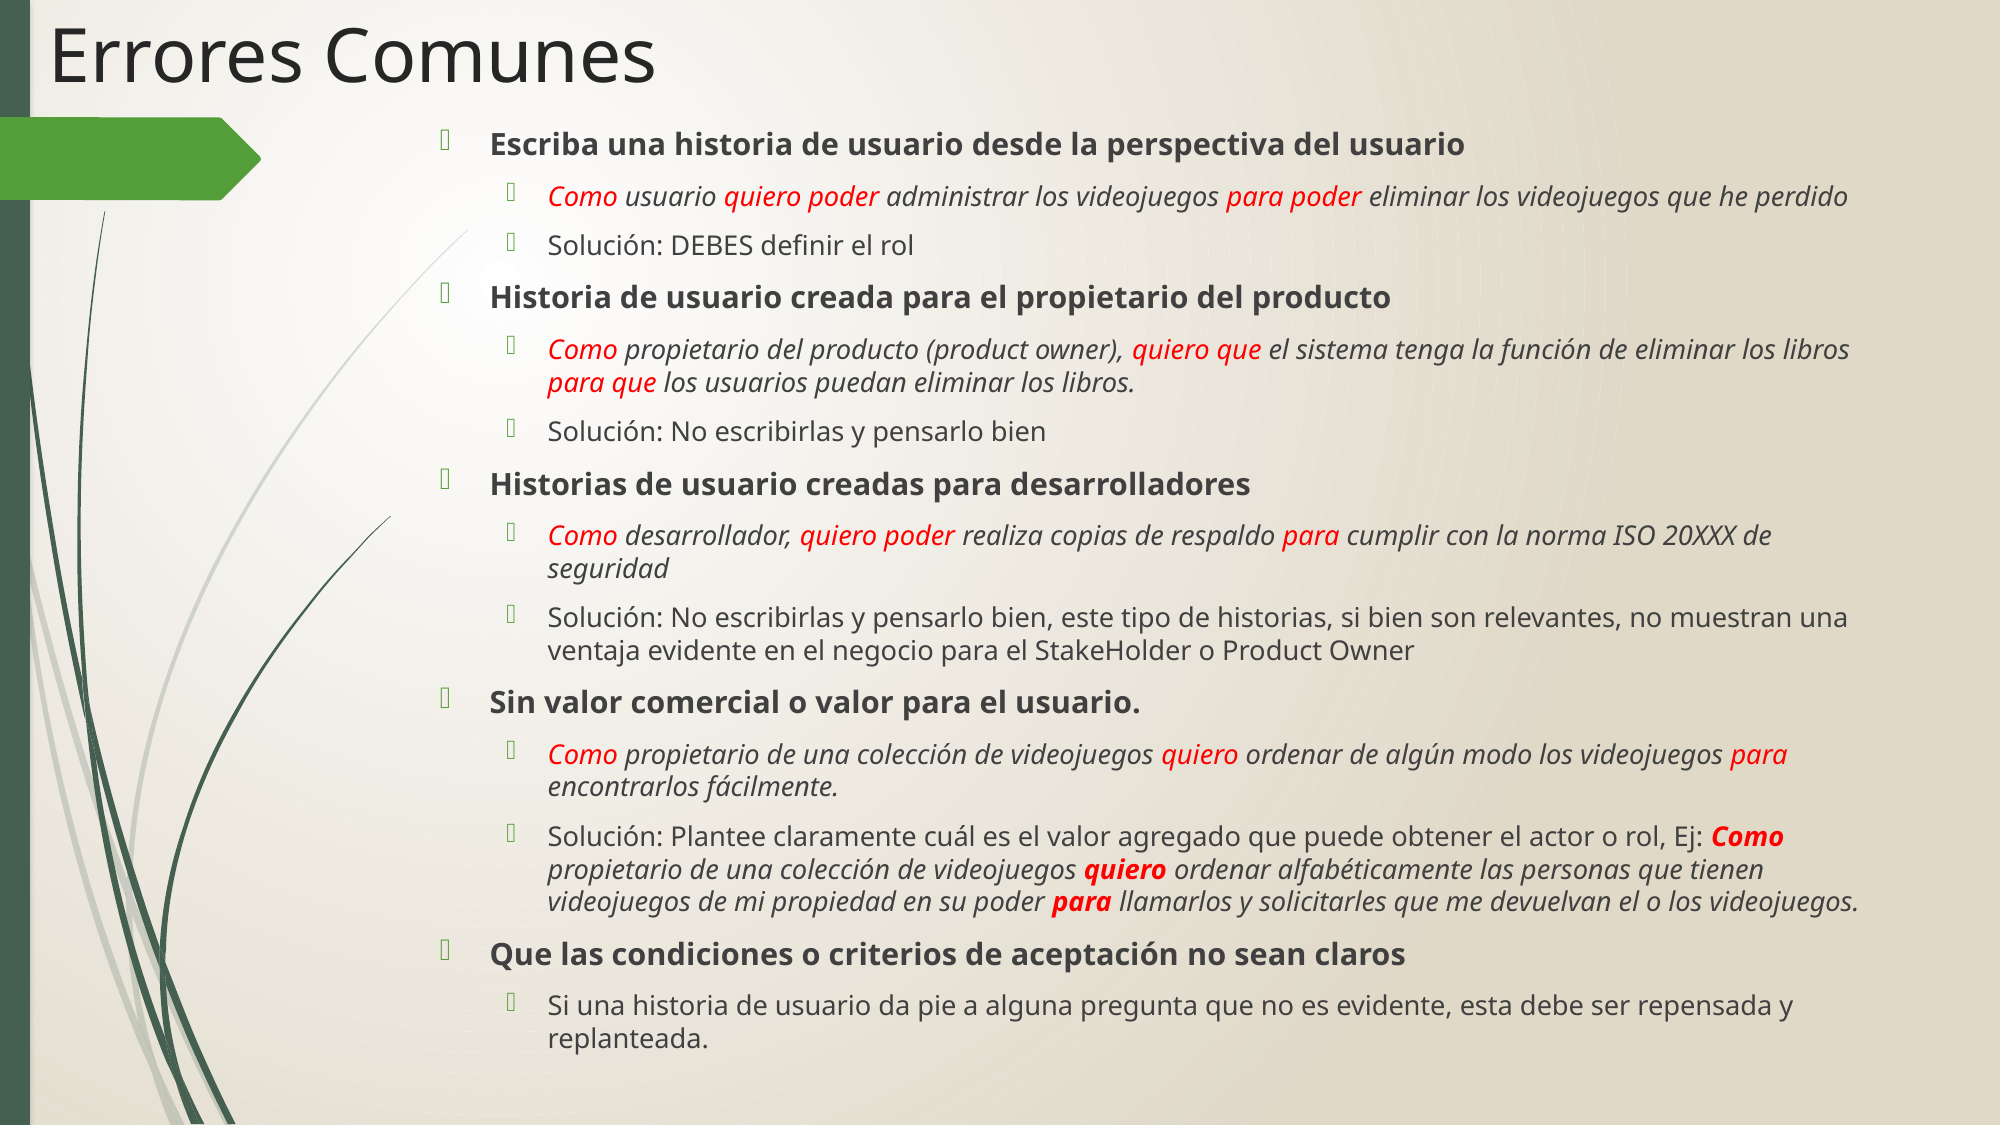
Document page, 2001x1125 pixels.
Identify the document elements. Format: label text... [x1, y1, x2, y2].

title Errores Comunes [34, 0, 1496, 211]
list Escriba una historia de usuario desde la perspectiva del usuario Como usuario quiero poder administrar los videojuegos para poder eliminar los videojuegos que he perdido Solución: DEBES definir el rol Historia de usuario creada para el propietario del producto Como propietario del producto (product owner), quiero que el sistema tenga la función de eliminar los libros para que los usuarios puedan eliminar los libros. Solución: No escribirlas y pensarlo bien Historias de usuario creadas para desarrolladores Como desarrollador, quiero poder realiza copias de respaldo para cumplir con la norma ISO 20XXX de seguridad Solución: No escribirlas y pensarlo bien, este tipo de historias, si bien son relevantes, no muestran una ventaja evidente en el negocio para el StakeHolder o Product Owner Sin valor comercial o valor para el usuario. Como propietario de una colección de videojuegos quiero ordenar de algún modo los videojuegos para encontrarlos fácilmente. Solución: Plantee claramente cuál es el valor agregado que puede obtener el actor o rol, Ej: Como propietario de una colección de videojuegos quiero ordenar alfabéticamente las personas que tienen videojuegos de mi propiedad en su poder para llamarlos y solicitarles que me devuelvan el o los videojuegos. Que las condiciones o criterios de aceptación no sean claros Si una historia de usuario da pie a alguna pregunta que no es evidente, esta debe ser repensada y replanteada. [424, 117, 1888, 1125]
